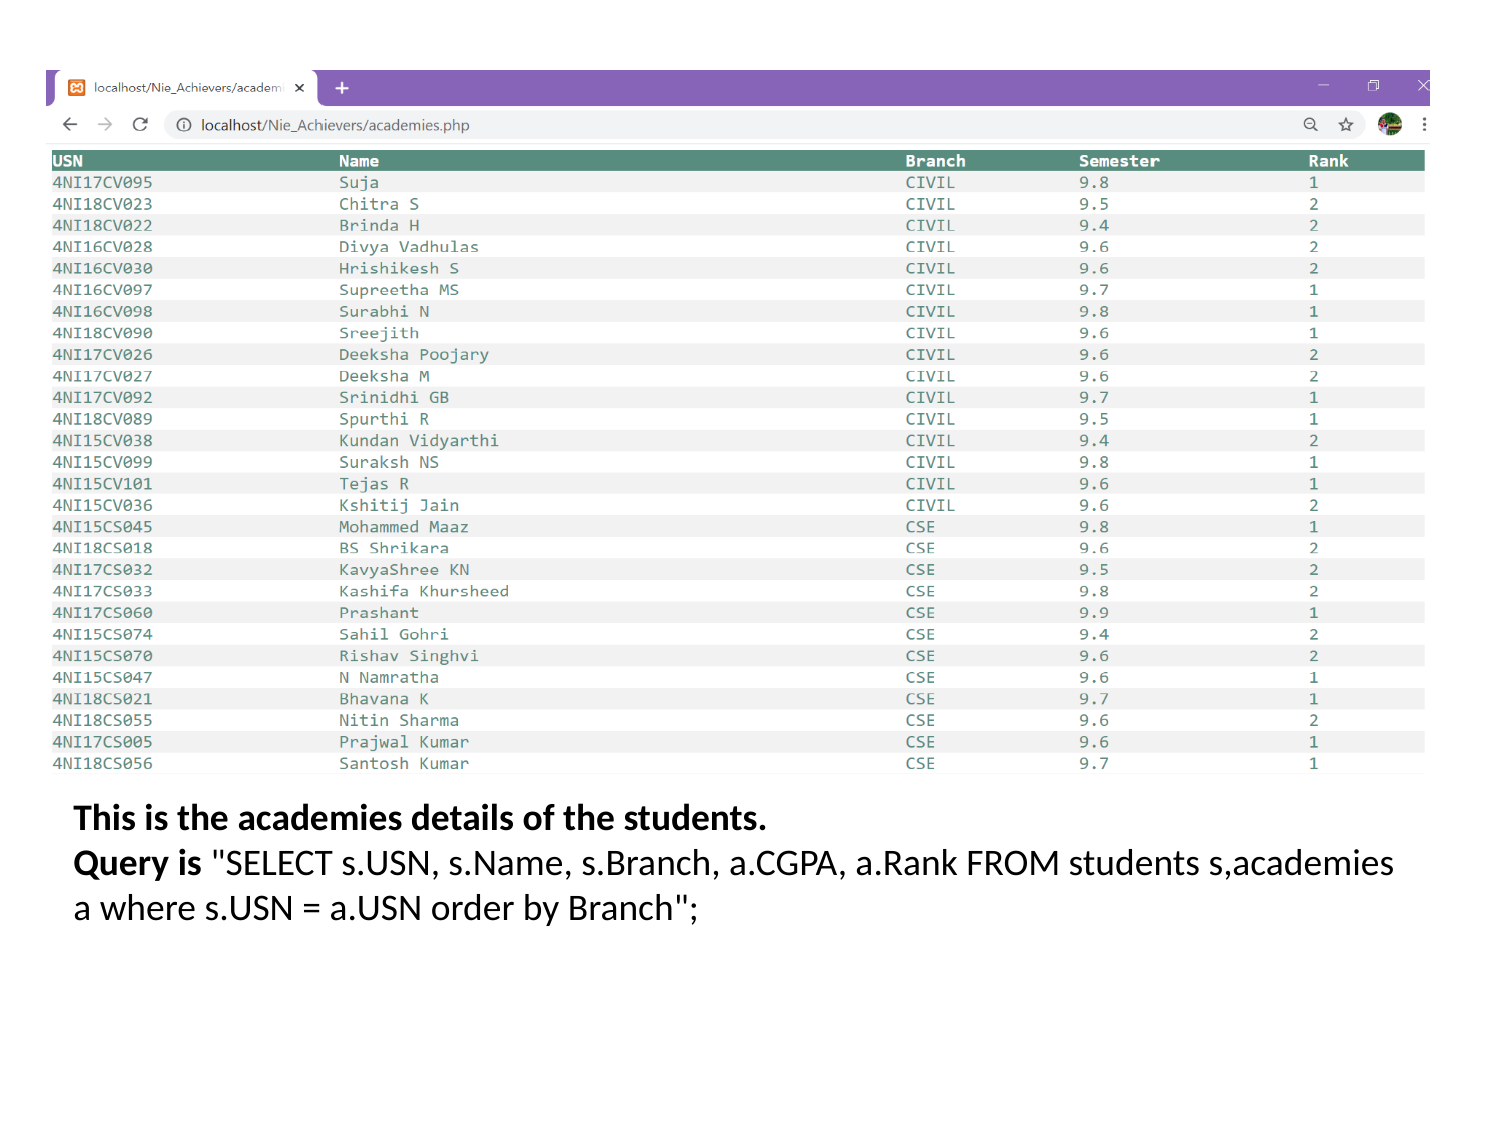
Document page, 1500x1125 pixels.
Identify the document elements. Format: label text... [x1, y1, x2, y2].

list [46, 70, 1430, 774]
text_box This is the academies details of the students. Query is "SELECT s.USN, s.Name, s.Branch, a.CGPA, a.Rank FROM students s,academies a where s.USN = a.USN order by Branch"; [58, 785, 1430, 980]
